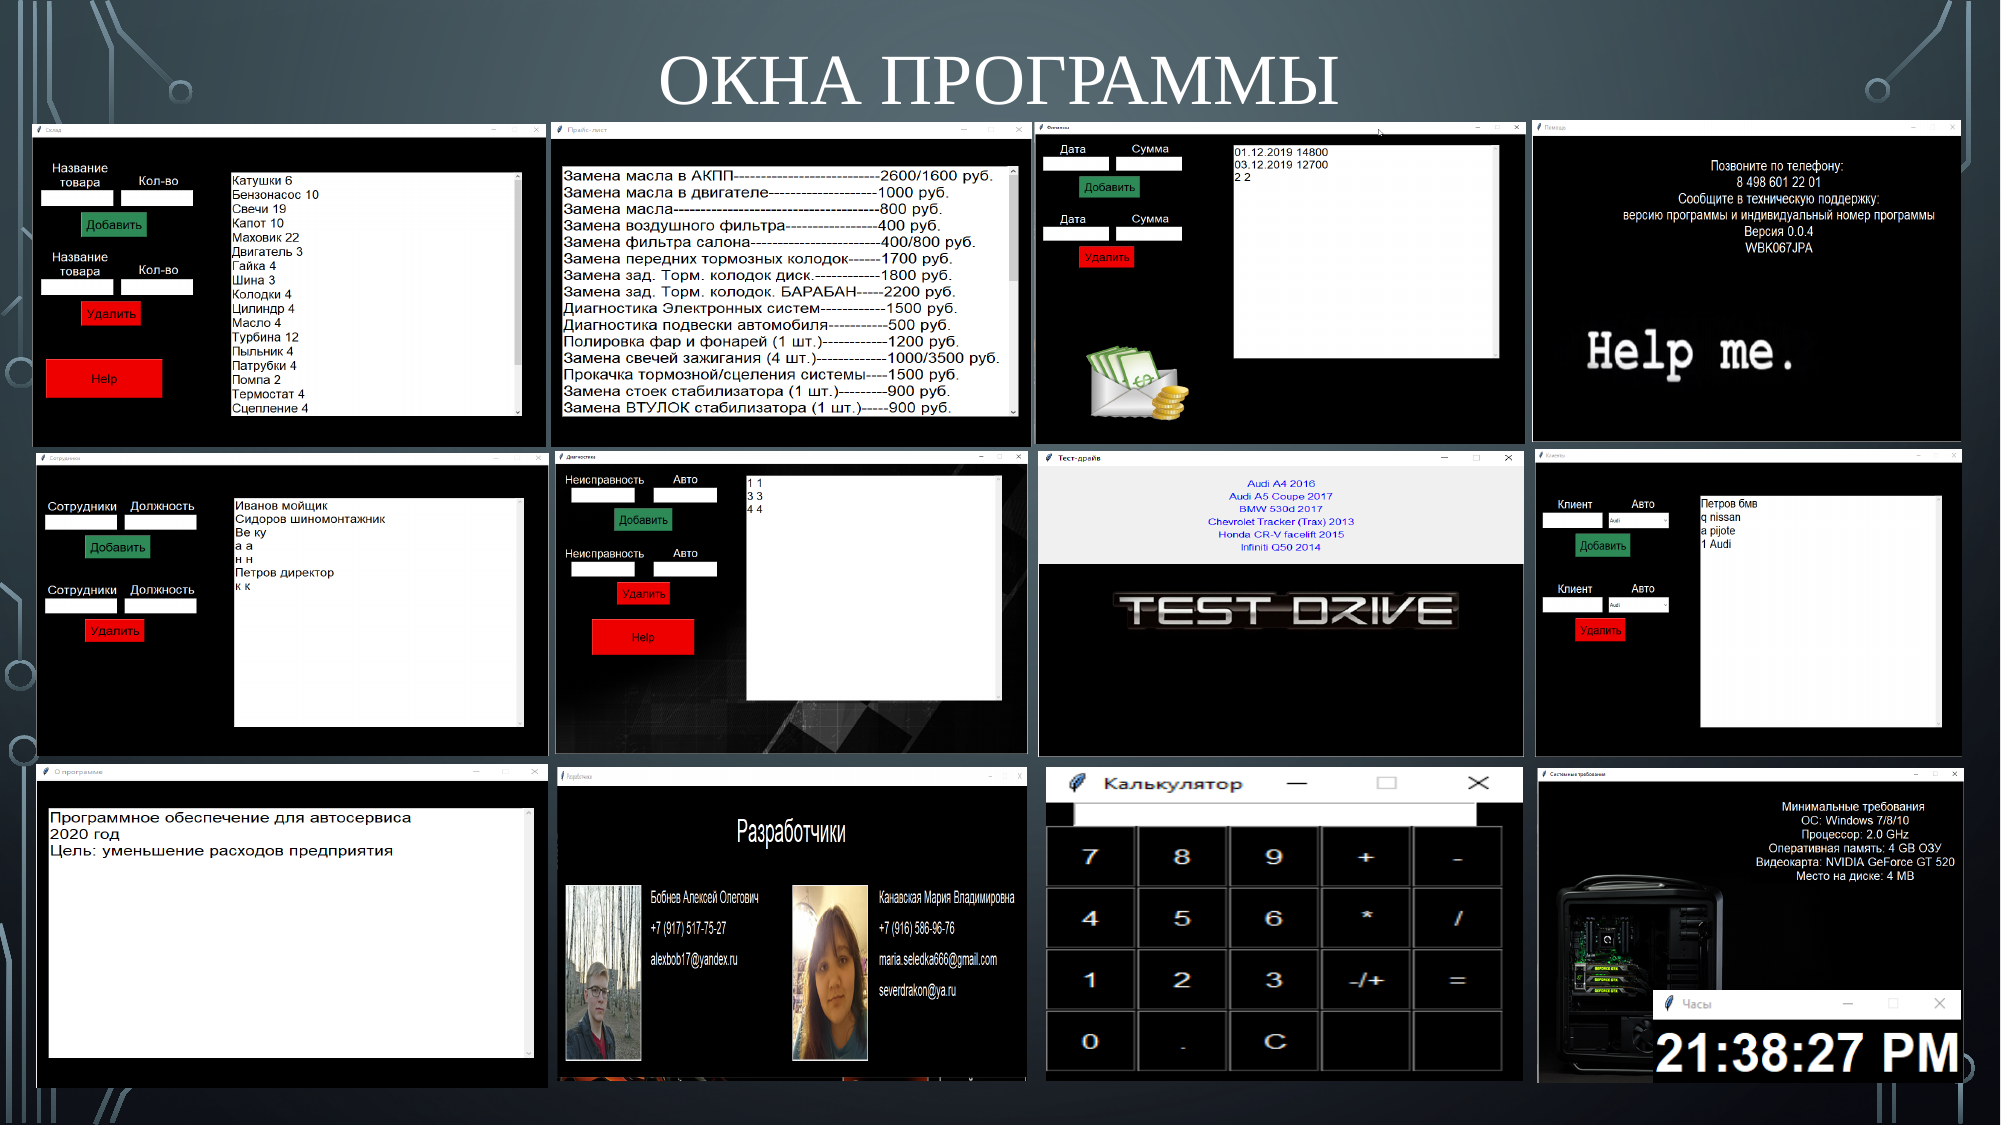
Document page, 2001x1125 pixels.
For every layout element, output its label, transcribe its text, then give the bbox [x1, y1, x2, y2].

picture [1033, 122, 1526, 444]
picture [1038, 451, 1525, 758]
picture [1046, 767, 1523, 1081]
picture [36, 764, 548, 1088]
picture [551, 121, 1032, 447]
picture [36, 452, 550, 756]
title Окна программы [187, 35, 1813, 128]
picture [1531, 120, 1961, 442]
picture [32, 124, 546, 447]
picture [1537, 768, 1964, 1083]
picture [1535, 449, 1963, 758]
picture [555, 451, 1029, 754]
picture [557, 767, 1027, 1081]
